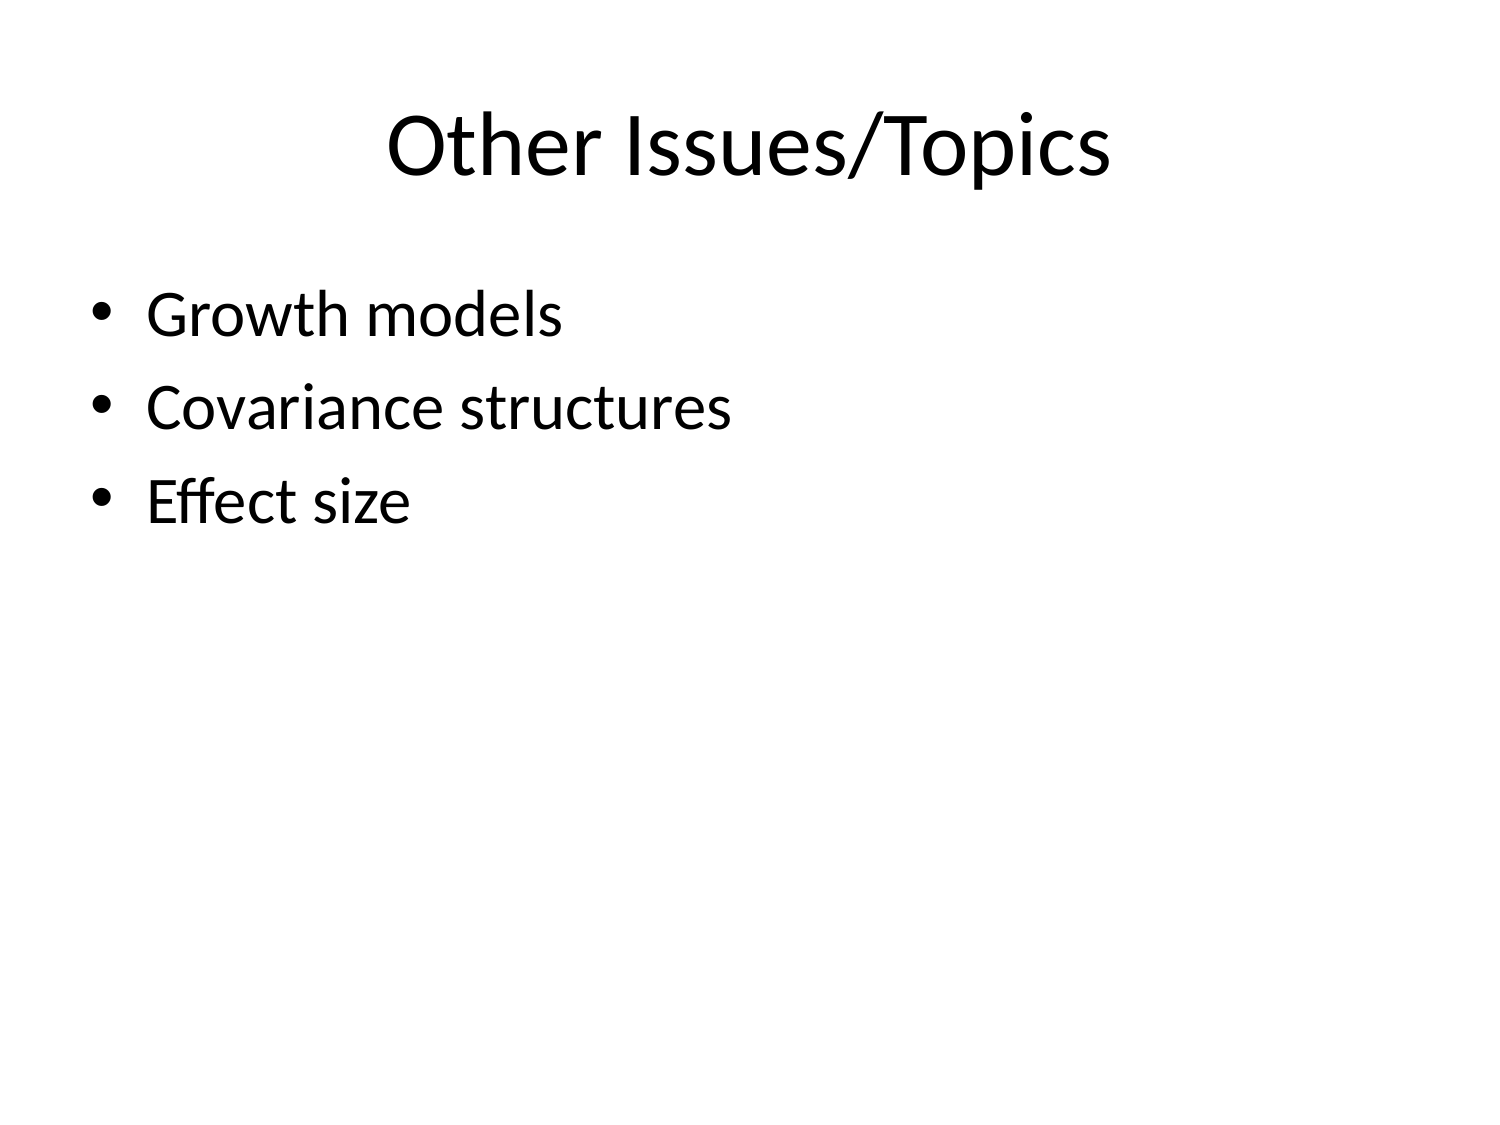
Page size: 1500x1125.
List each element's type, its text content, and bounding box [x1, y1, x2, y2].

list Growth models Covariance structures Effect size [75, 262, 1425, 1005]
title Other Issues/Topics [75, 45, 1425, 233]
